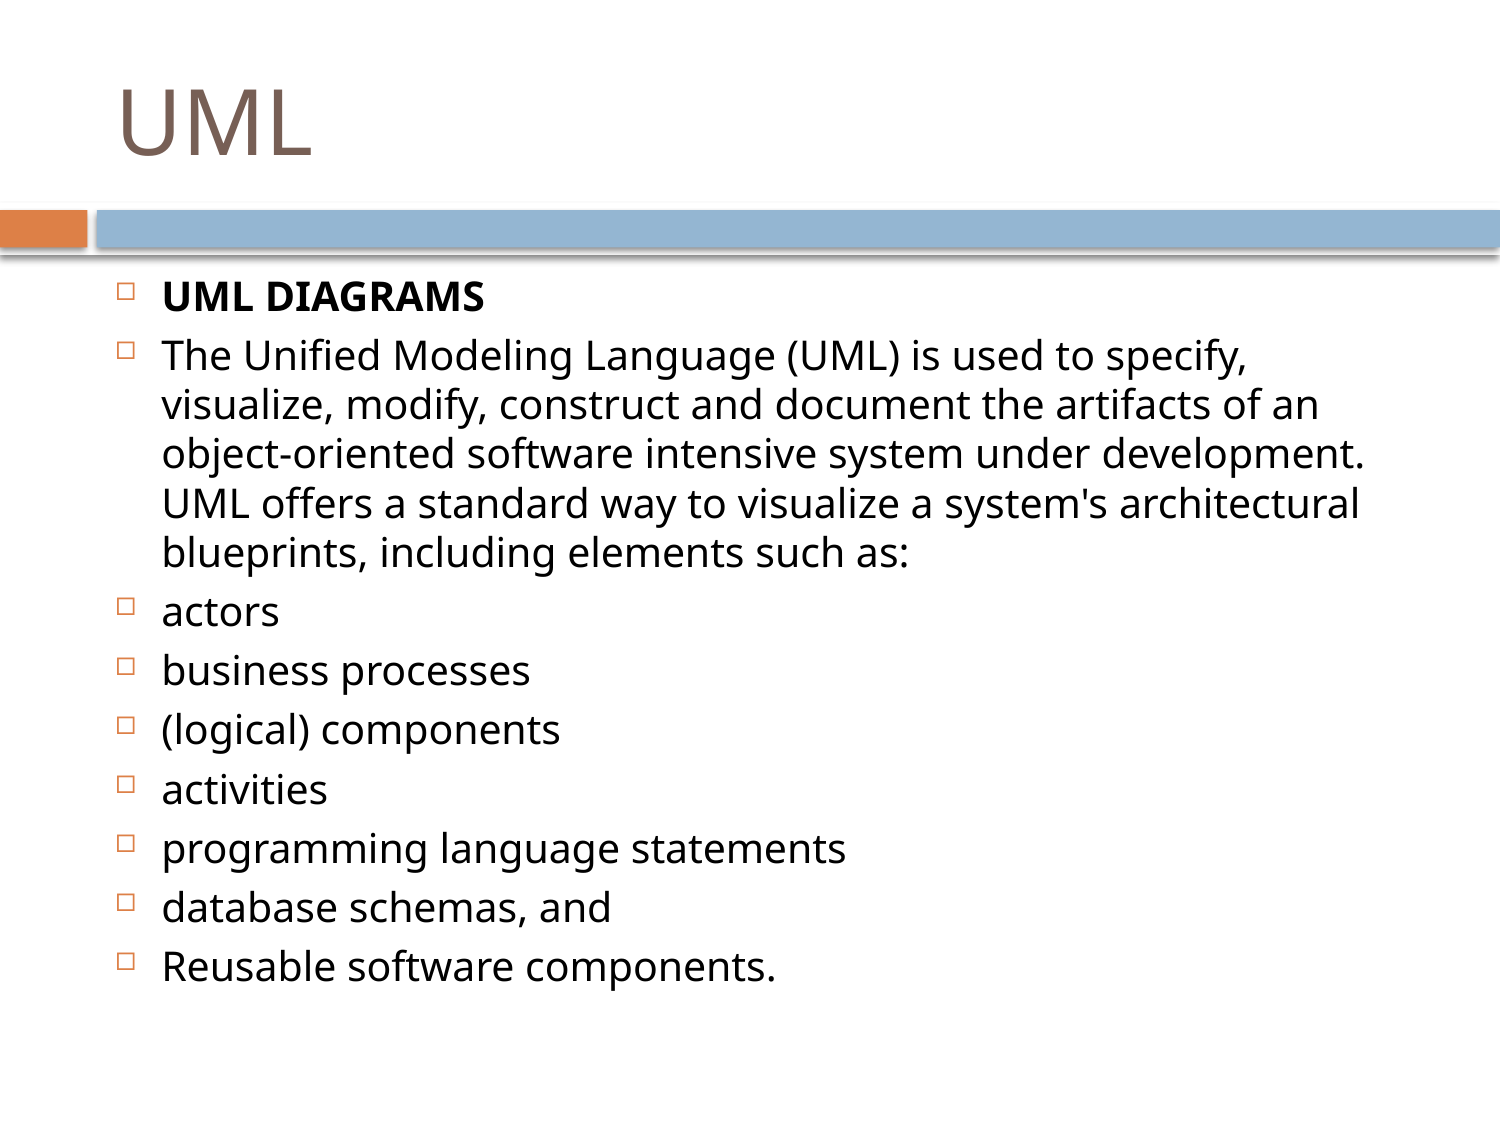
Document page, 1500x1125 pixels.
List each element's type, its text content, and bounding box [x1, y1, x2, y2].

list UML DIAGRAMS The Unified Modeling Language (UML) is used to specify, visualize, modify, construct and document the artifacts of an object-oriented software intensive system under development. UML offers a standard way to visualize a system's architectural blueprints, including elements such as: actors business processes (logical) components activities programming language statements database schemas, and Reusable software components. [100, 262, 1438, 1000]
title UML [100, 37, 1438, 200]
